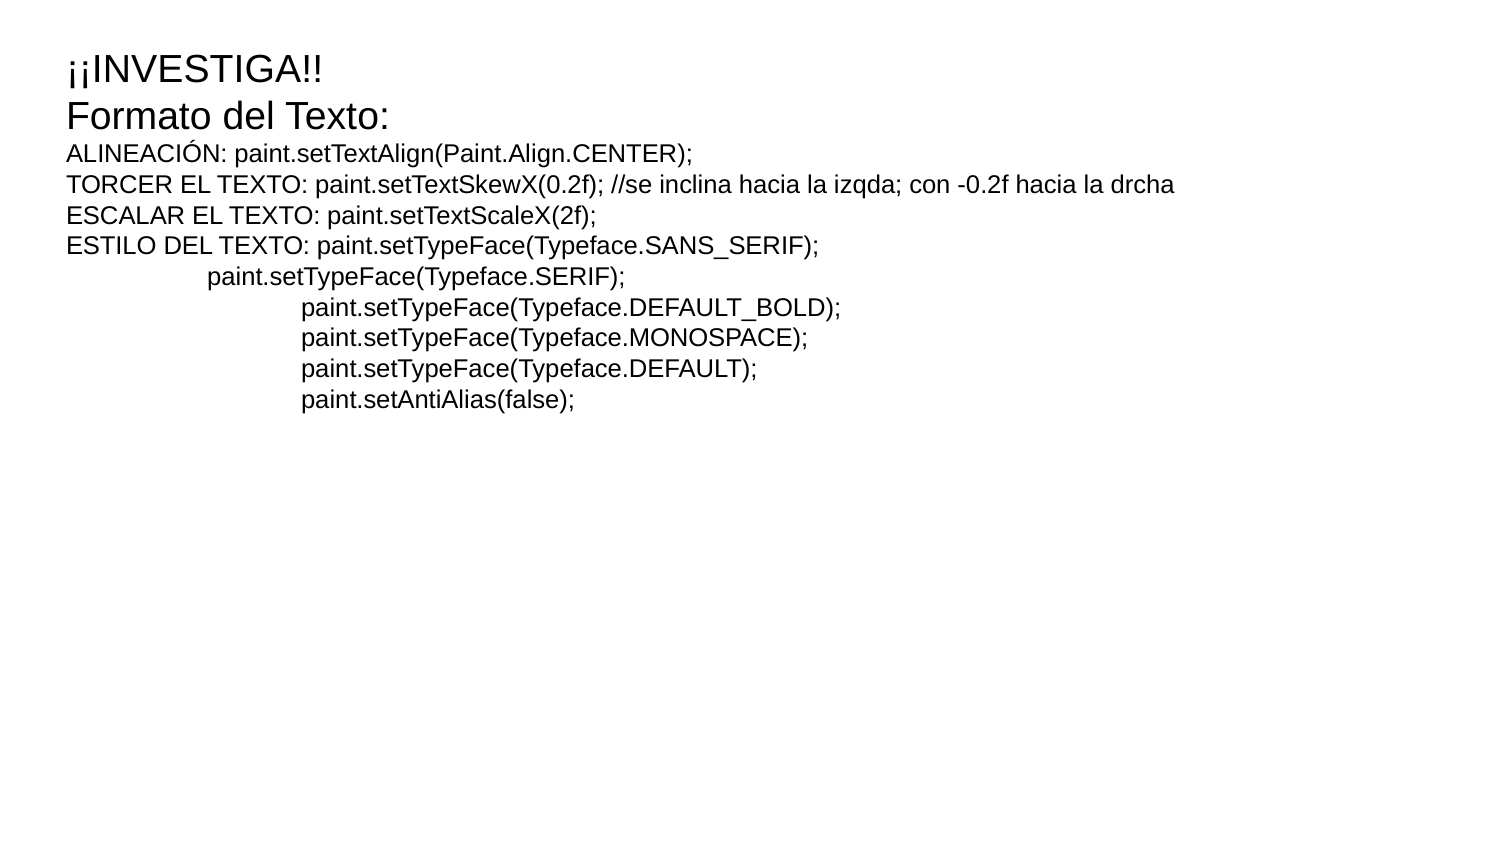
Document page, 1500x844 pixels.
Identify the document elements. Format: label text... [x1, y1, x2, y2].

title ¡¡INVESTIGA!! Formato del Texto: ALINEACIÓN: paint.setTextAlign(Paint.Align.CENTER); TORCER EL TEXTO: paint.setTextSkewX(0.2f); //se inclina hacia la izqda; con -0.2f hacia la drcha ESCALAR EL TEXTO: paint.setTextScaleX(2f); ESTILO DEL TEXTO: paint.setTypeFace(Typeface.SANS_SERIF); paint.setTypeFace(Typeface.SERIF); paint.setTypeFace(Typeface.DEFAULT_BOLD); paint.setTypeFace(Typeface.MONOSPACE); paint.setTypeFace(Typeface.DEFAULT); paint.setAntiAlias(false); [51, 28, 1449, 431]
